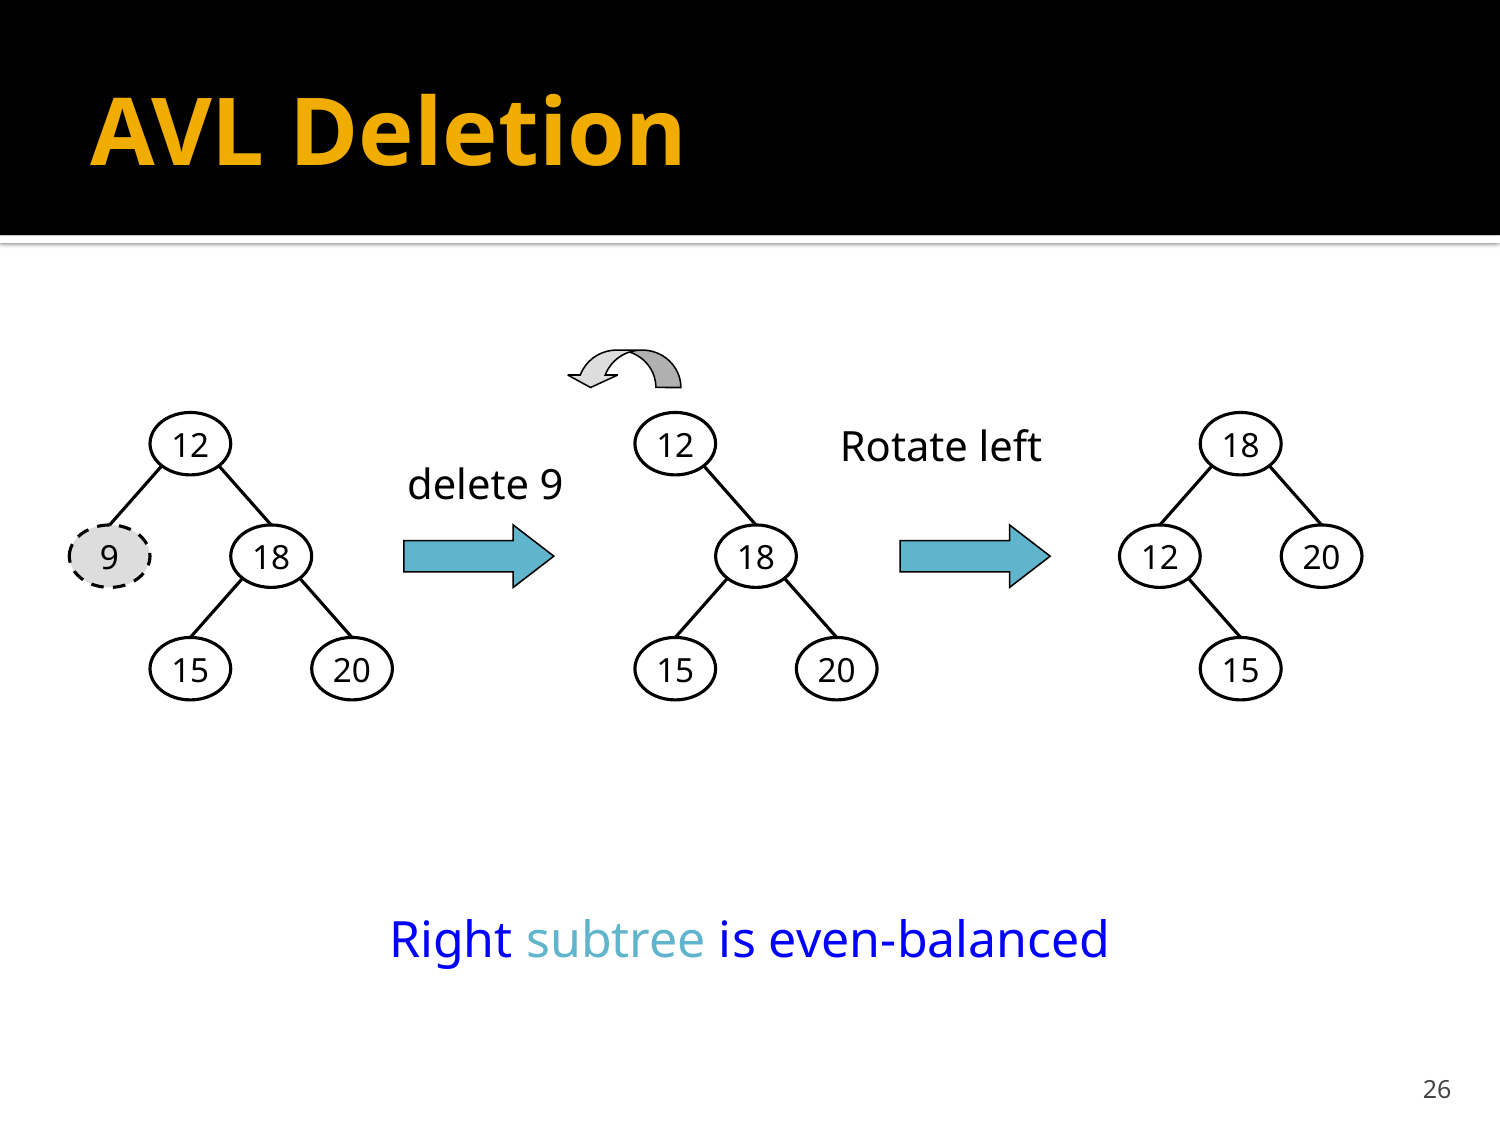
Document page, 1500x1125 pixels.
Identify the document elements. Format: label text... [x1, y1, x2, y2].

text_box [784, 579, 837, 636]
text_box 12 [634, 412, 716, 475]
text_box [703, 467, 756, 524]
text_box 12 [1119, 525, 1201, 588]
text_box 15 [1200, 637, 1282, 700]
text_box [299, 579, 353, 636]
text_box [1188, 579, 1241, 636]
text_box delete 9 [392, 450, 625, 515]
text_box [190, 579, 243, 636]
text_box 20 [311, 637, 393, 700]
text_box Rotate left [825, 412, 1088, 478]
text_box 18 [230, 525, 312, 588]
text_box 20 [796, 637, 878, 700]
text_box 20 [1281, 525, 1362, 588]
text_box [109, 467, 162, 524]
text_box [1269, 467, 1322, 524]
text_box 15 [150, 637, 231, 700]
text_box 15 [634, 637, 716, 700]
text_box 18 [1200, 412, 1282, 475]
text_box 12 [150, 412, 231, 475]
text_box Right subtree is even-balanced [0, 899, 1500, 975]
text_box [218, 467, 272, 524]
slide_number 26 [1345, 1062, 1467, 1108]
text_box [675, 579, 728, 636]
text_box [403, 524, 554, 588]
title AVL Deletion [75, 25, 1425, 231]
text_box [567, 350, 681, 388]
text_box [900, 524, 1051, 588]
text_box 18 [715, 525, 797, 588]
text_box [1159, 467, 1213, 524]
text_box 9 [69, 525, 151, 588]
